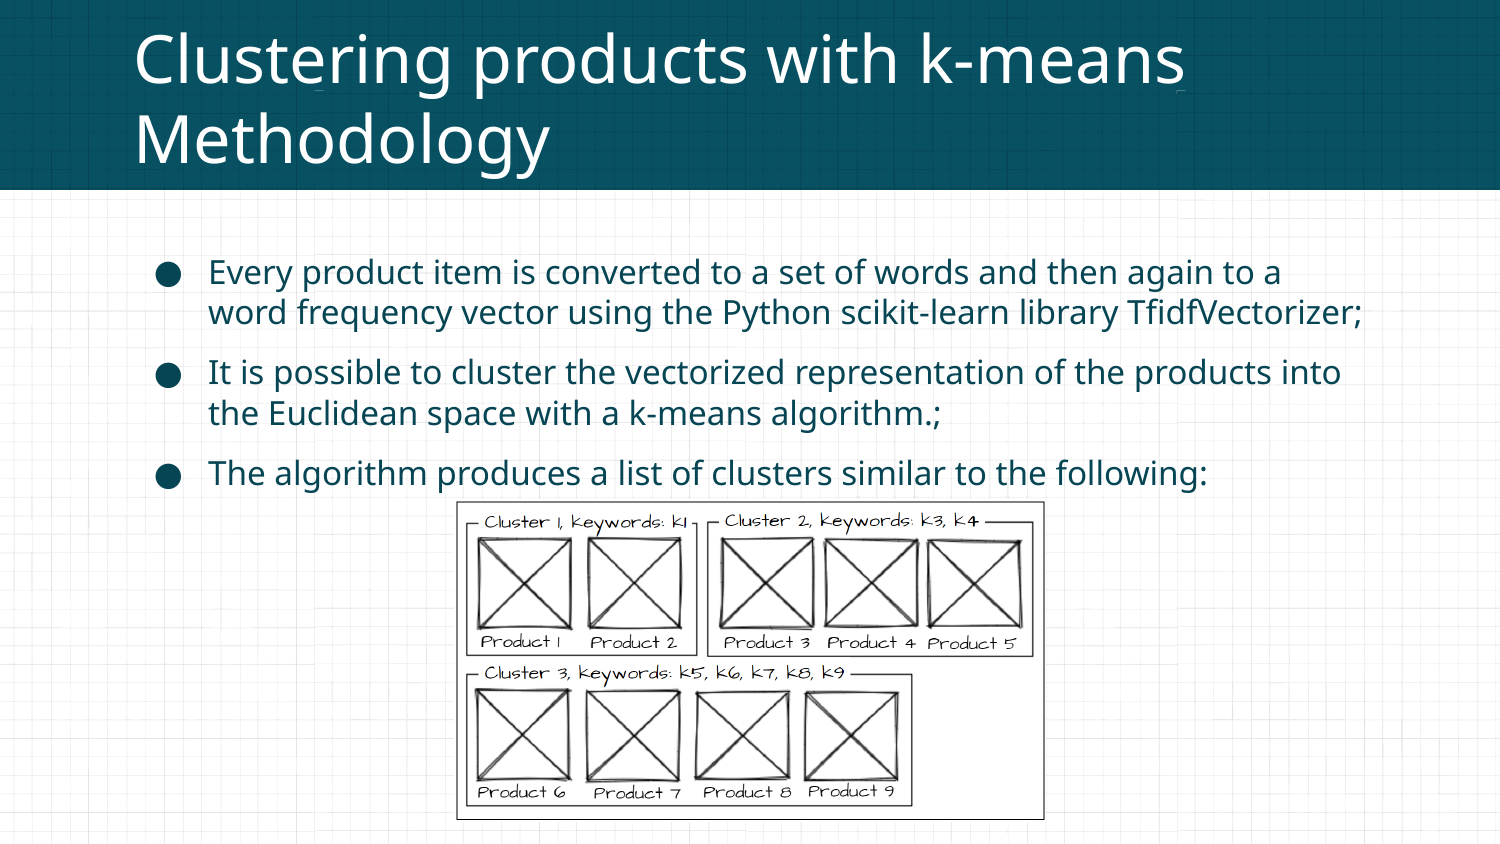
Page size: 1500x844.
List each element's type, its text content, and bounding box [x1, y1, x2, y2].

title Clustering products with k-means Methodology [118, 1, 1382, 194]
text_box Every product item is converted to a set of words and then again to a word frequency vector using the Python scikit-learn library TfidfVectorizer; It is possible to cluster the vectorized representation of the products into the Euclidean space with a k-means algorithm.; The algorithm produces a list of clusters similar to the following: [118, 244, 1382, 500]
picture [0, 191, 1500, 844]
